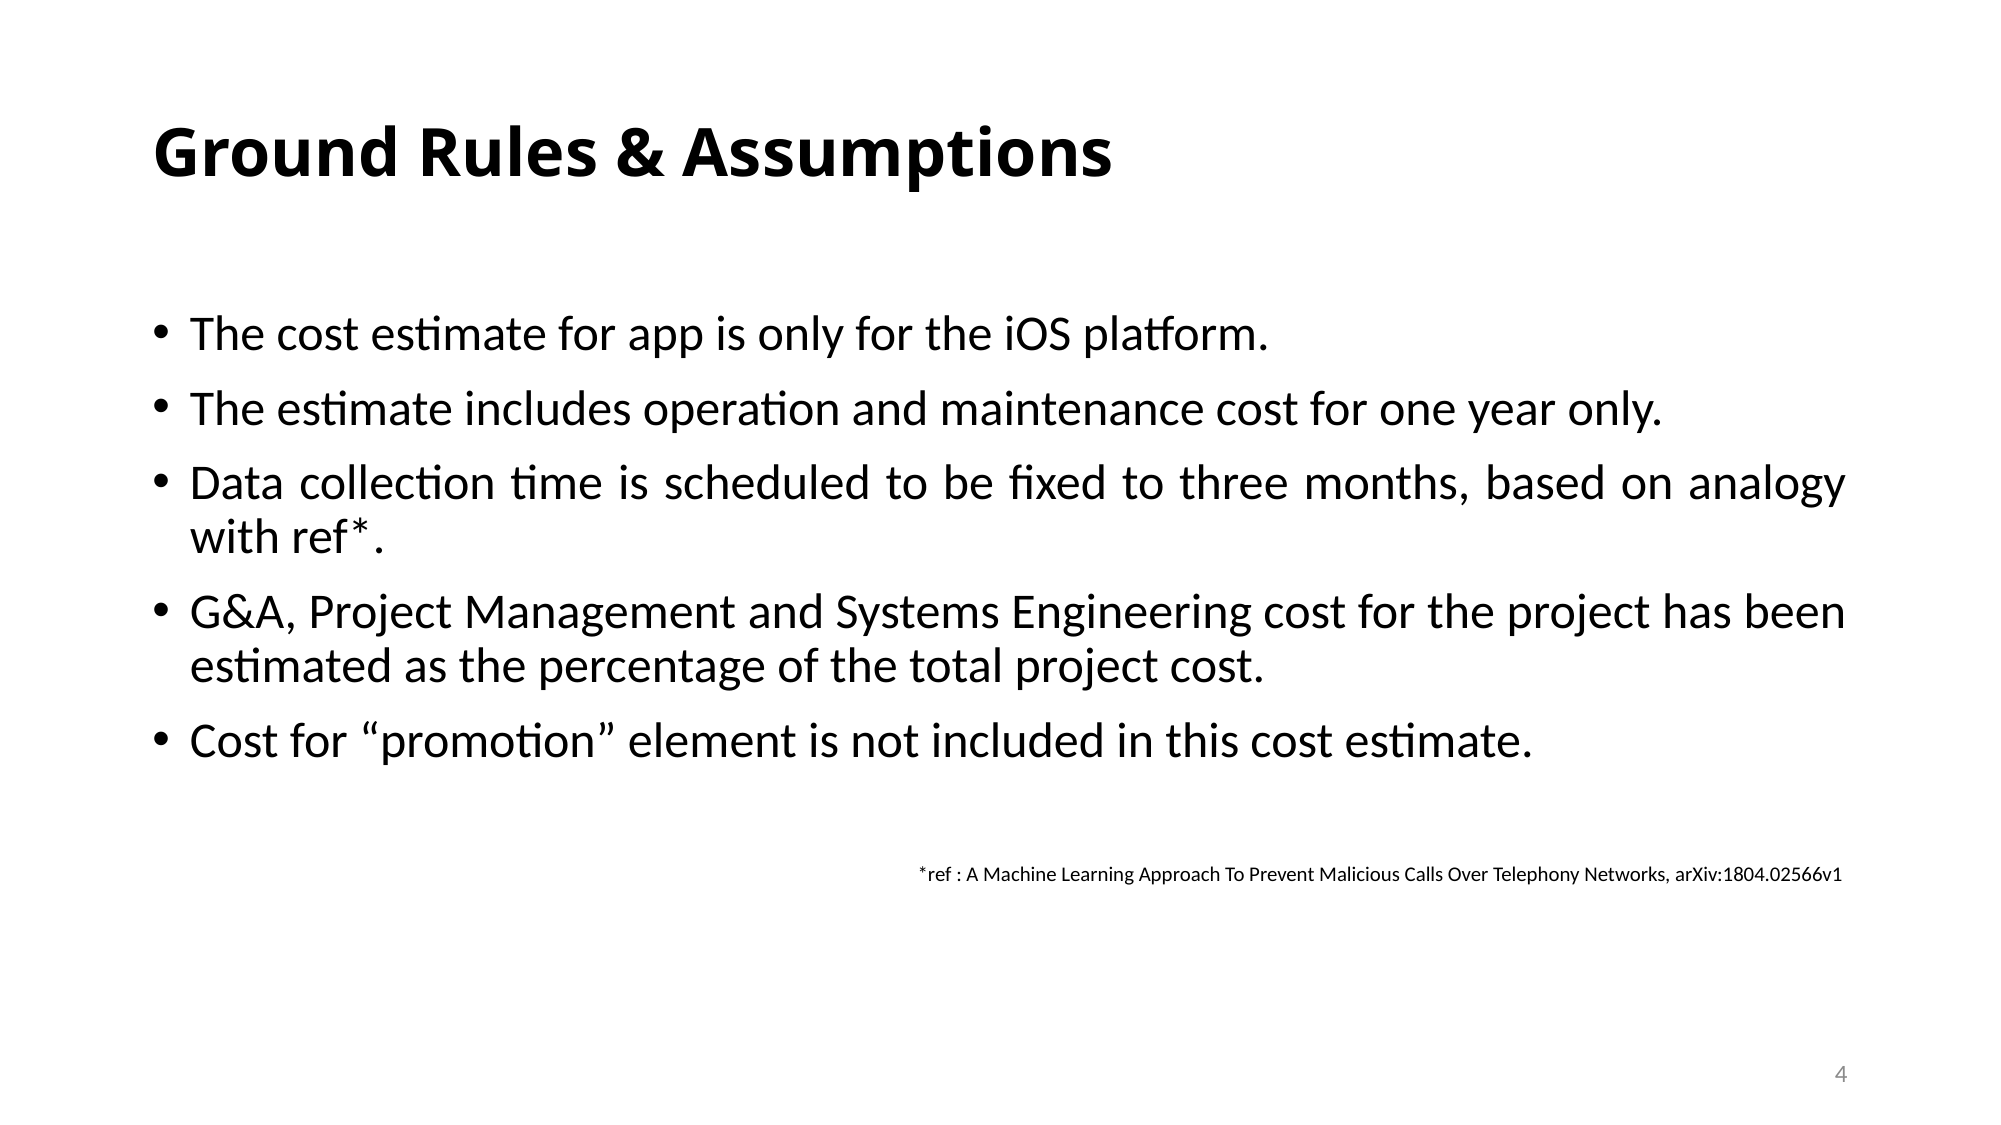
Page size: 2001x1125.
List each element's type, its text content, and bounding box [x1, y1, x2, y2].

slide_number 4 [1412, 1042, 1863, 1103]
title Ground Rules & Assumptions [137, 59, 1863, 250]
list The cost estimate for app is only for the iOS platform. The estimate includes operation and maintenance cost for one year only. Data collection time is scheduled to be fixed to three months, based on analogy with ref*. G&A, Project Management and Systems Engineering cost for the project has been estimated as the percentage of the total project cost. Cost for “promotion” element is not included in this cost estimate. *ref : A Machine Learning Approach To Prevent Malicious Calls Over Telephony Networks, arXiv:1804.02566v1 [137, 299, 1863, 1014]
